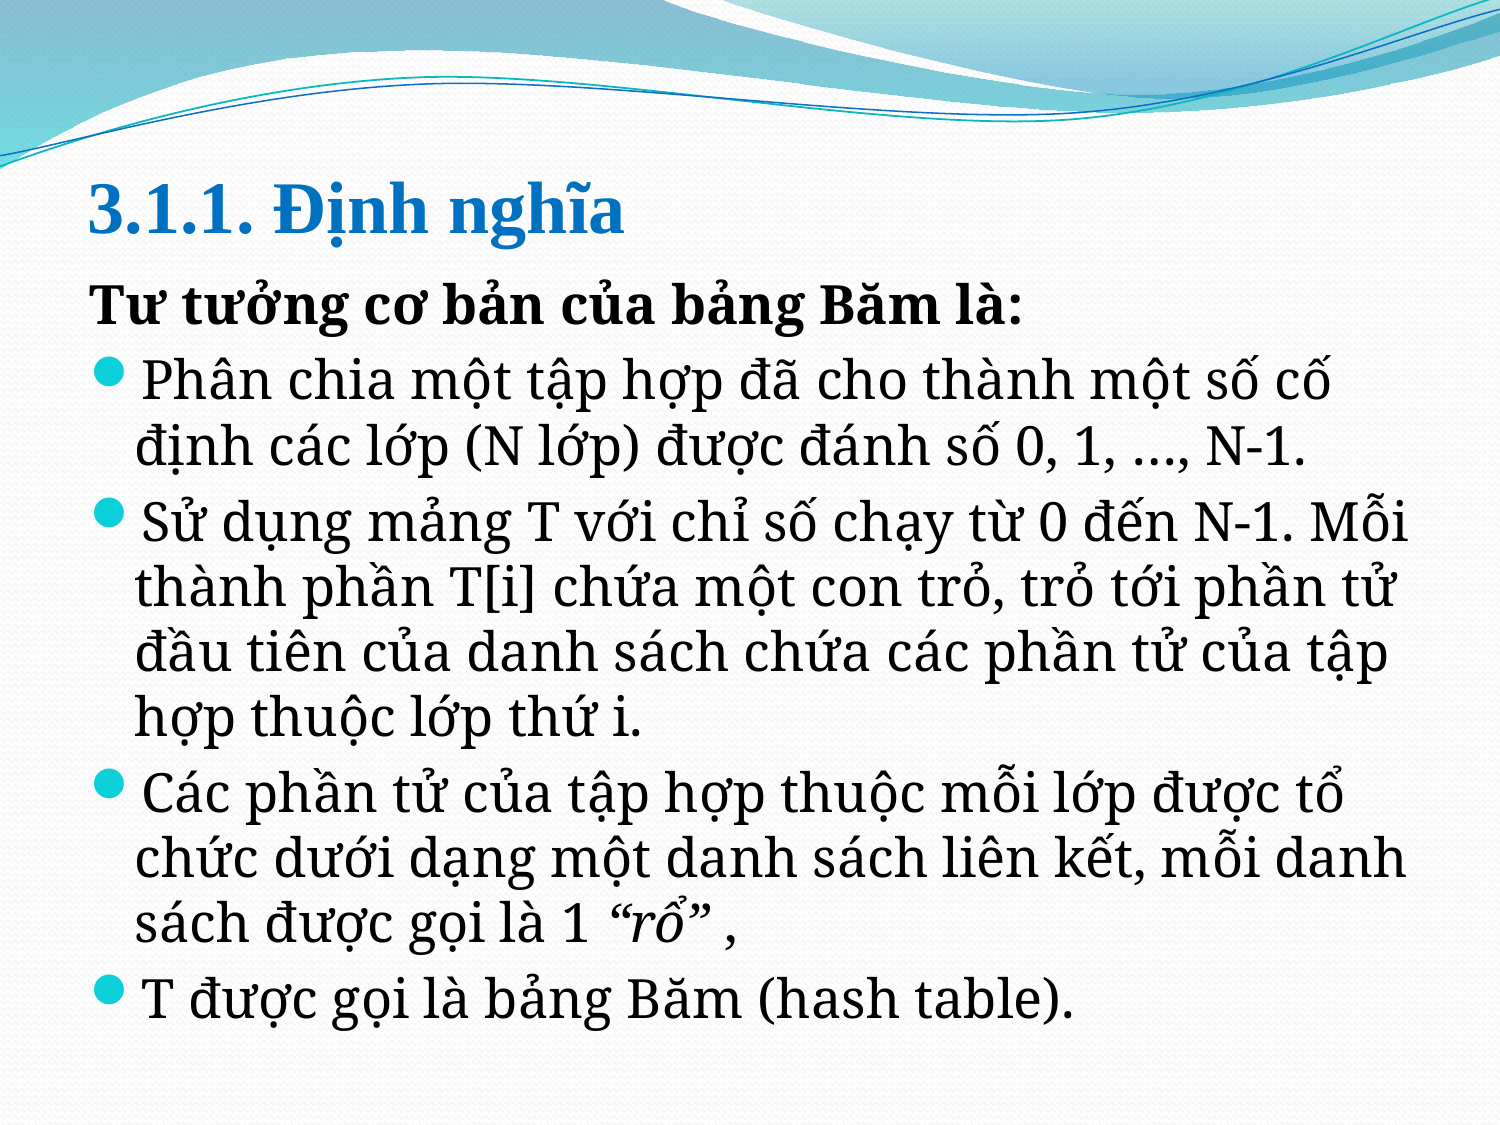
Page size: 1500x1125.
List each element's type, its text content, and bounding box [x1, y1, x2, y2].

list Tư tưởng cơ bản của bảng Băm là: Phân chia một tập hợp đã cho thành một số cố định các lớp (N lớp) được đánh số 0, 1, …, N-1. Sử dụng mảng T với chỉ số chạy từ 0 đến N-1. Mỗi thành phần T[i] chứa một con trỏ, trỏ tới phần tử đầu tiên của danh sách chứa các phần tử của tập hợp thuộc lớp thứ i. Các phần tử của tập hợp thuộc mỗi lớp được tổ chức dưới dạng một danh sách liên kết, mỗi danh sách được gọi là 1 “rổ” , T được gọi là bảng Băm (hash table). [75, 262, 1425, 1038]
title 3.1.1. Định nghĩa [87, 149, 1438, 338]
